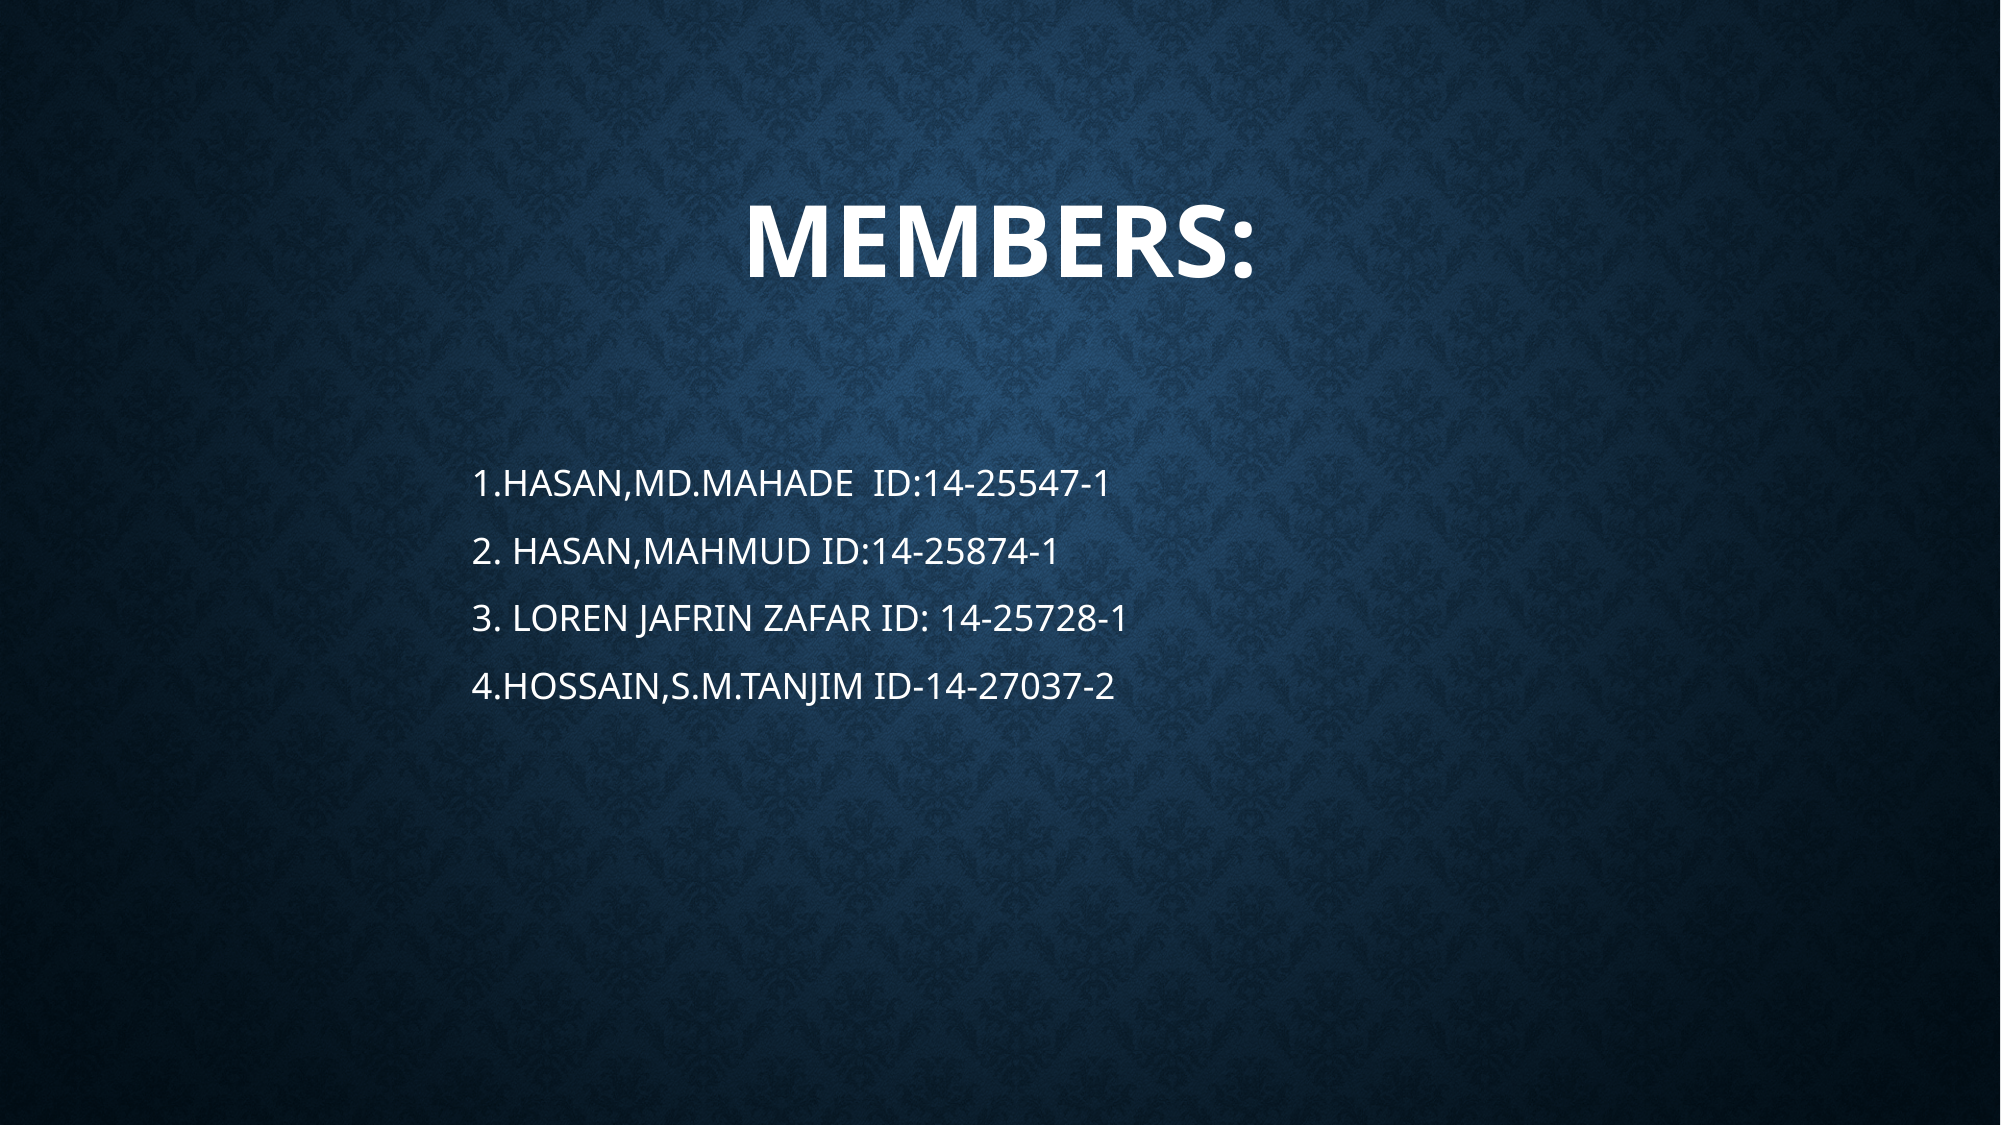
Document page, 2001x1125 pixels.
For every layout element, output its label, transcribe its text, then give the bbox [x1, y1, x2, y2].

title Members: [261, 184, 1739, 350]
subtitle 1.HASAN,MD.MAHADE ID:14-25547-1 2. HASAN,MAHMUD ID:14-25874-1 3. LOREN JAFRIN ZAFAR ID: 14-25728-1 4.HOSSAIN,S.M.TANJIM ID-14-27037-2 [456, 443, 1934, 716]
